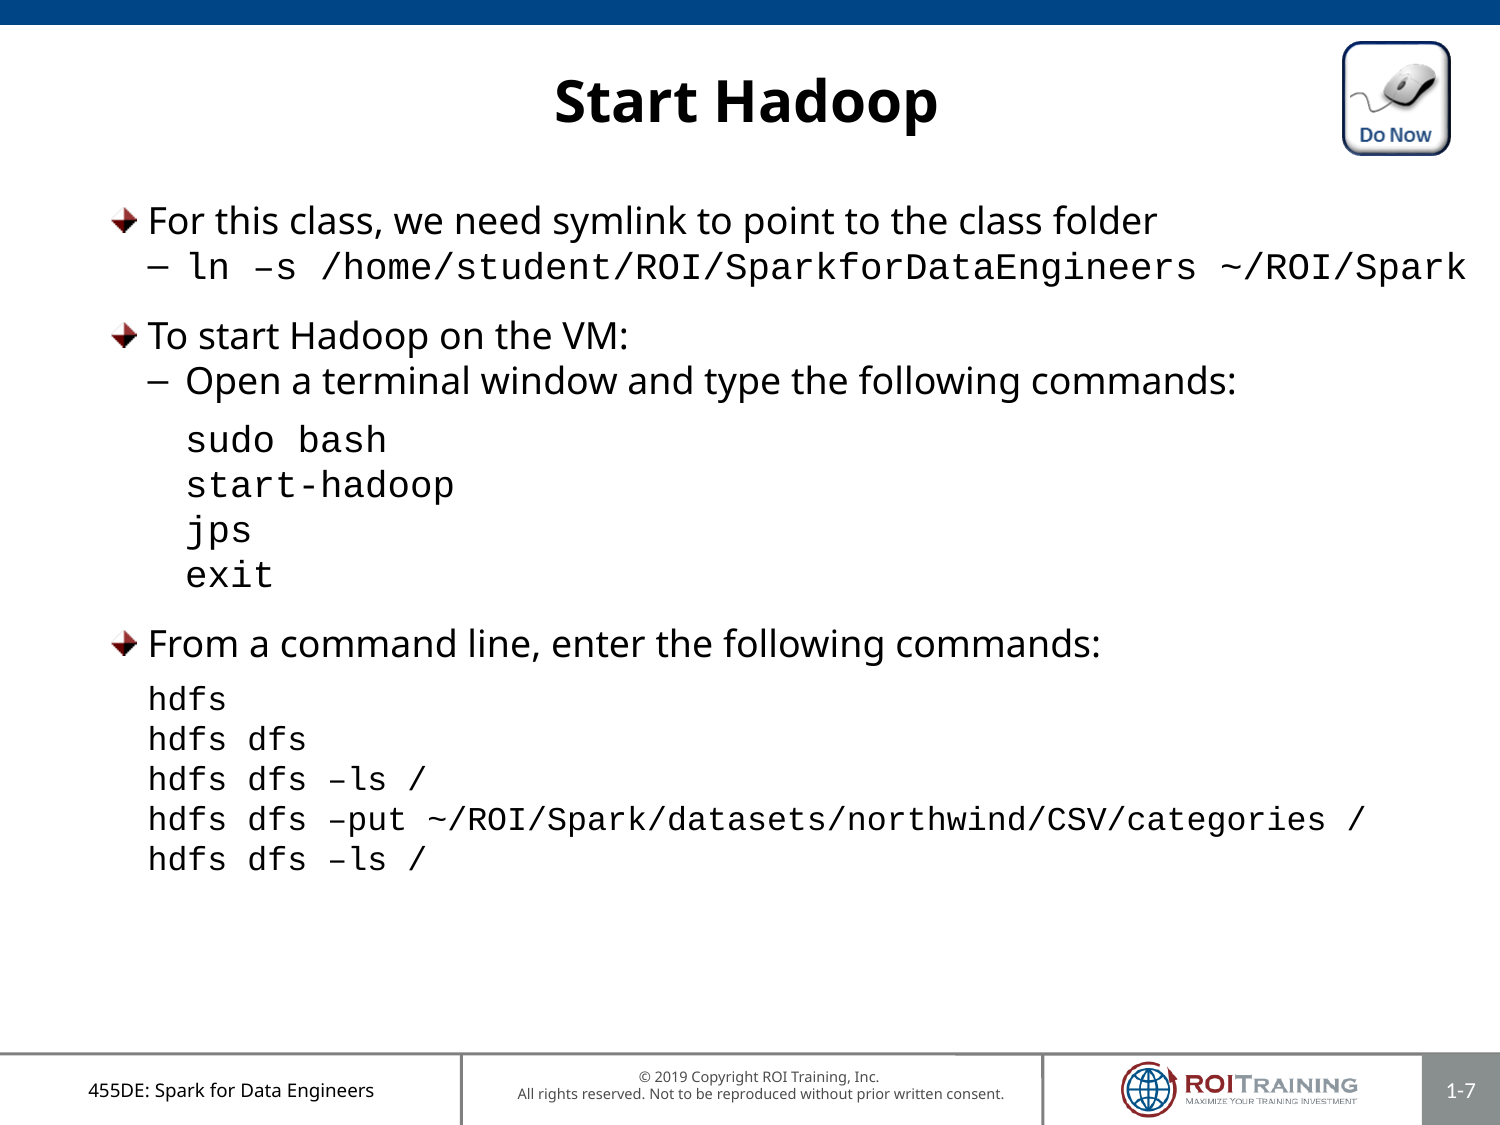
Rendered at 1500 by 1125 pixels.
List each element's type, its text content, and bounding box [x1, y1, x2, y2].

title Start Hadoop [172, 47, 1322, 151]
picture [1113, 1060, 1362, 1118]
picture [110, 206, 137, 233]
picture [110, 629, 137, 656]
picture [110, 321, 137, 348]
list For this class, we need symlink to point to the class folder ln –s /home/student/ROI/SparkforDataEngineers ~/ROI/Spark To start Hadoop on the VM: Open a terminal window and type the following commands: sudo bash start-hadoop jps exit From a command line, enter the following commands: hdfs hdfs dfs hdfs dfs –ls / hdfs dfs –put ~/ROI/Spark/datasets/northwind/CSV/categories / hdfs dfs –ls / [95, 189, 1488, 1022]
picture [1334, 39, 1457, 161]
